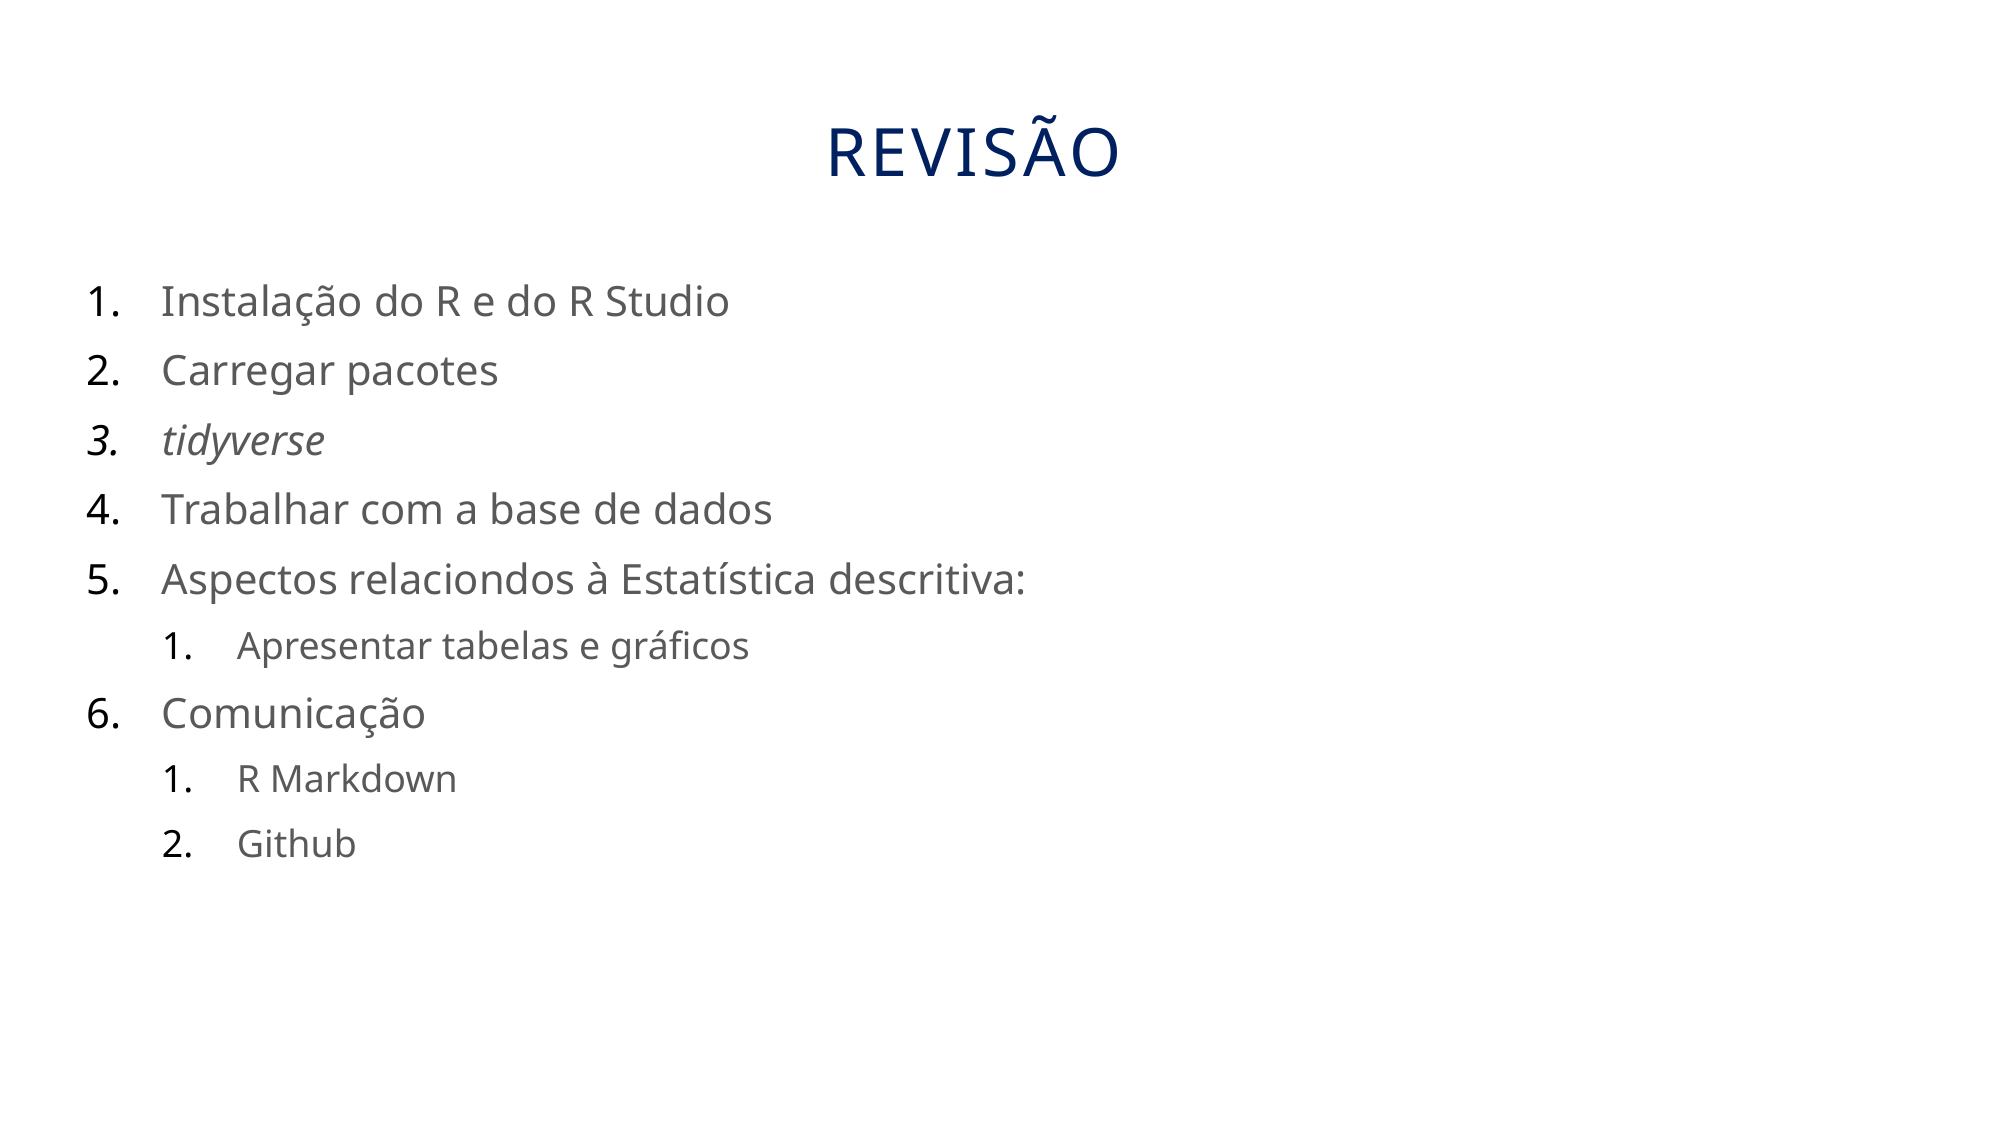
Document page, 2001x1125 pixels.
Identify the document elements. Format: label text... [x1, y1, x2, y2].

list Instalação do R e do R Studio Carregar pacotes tidyverse Trabalhar com a base de dados Aspectos relaciondos à Estatística descritiva: Apresentar tabelas e gráficos Comunicação R Markdown Github [71, 261, 1875, 965]
title Revisão [71, 62, 1875, 214]
